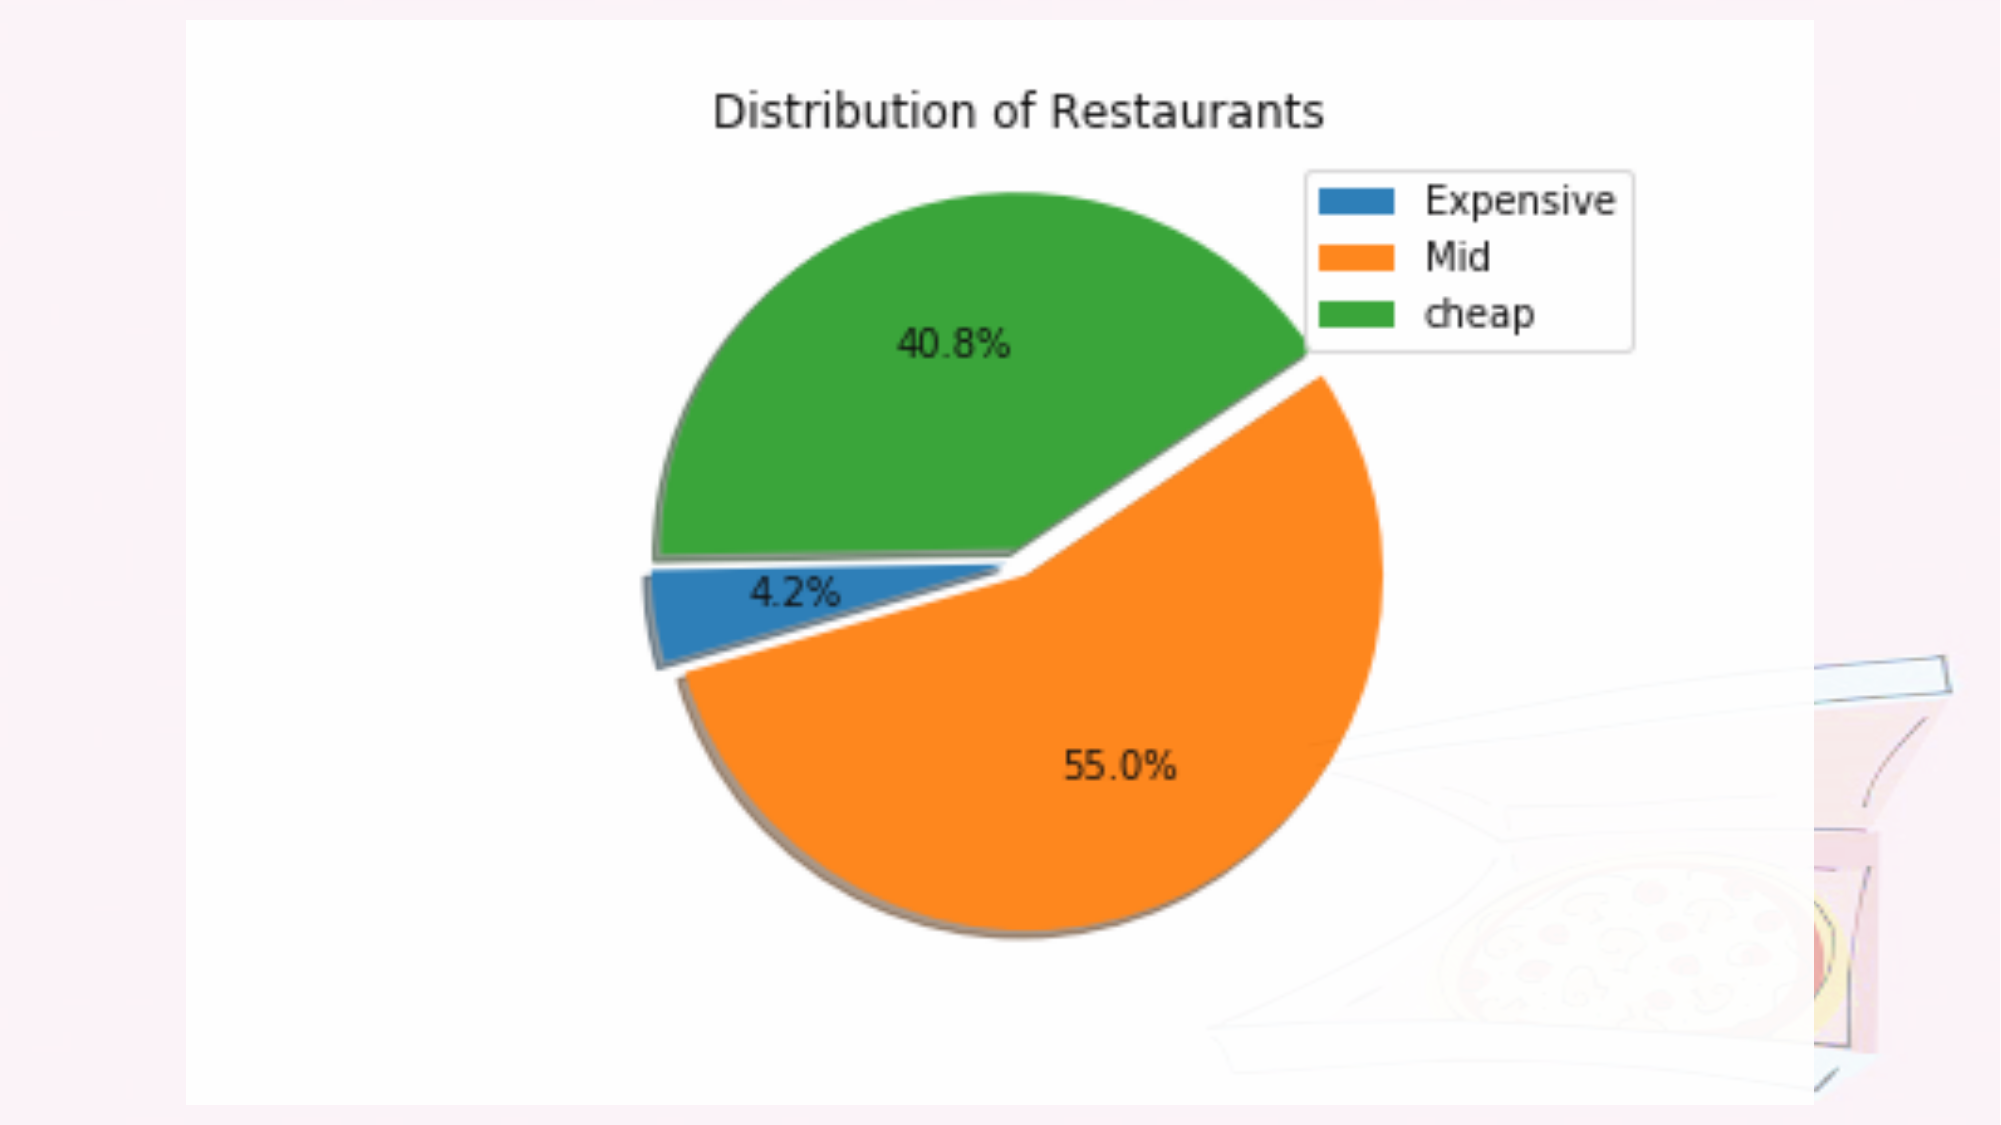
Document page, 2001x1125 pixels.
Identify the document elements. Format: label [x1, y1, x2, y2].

list [186, 20, 1814, 1105]
